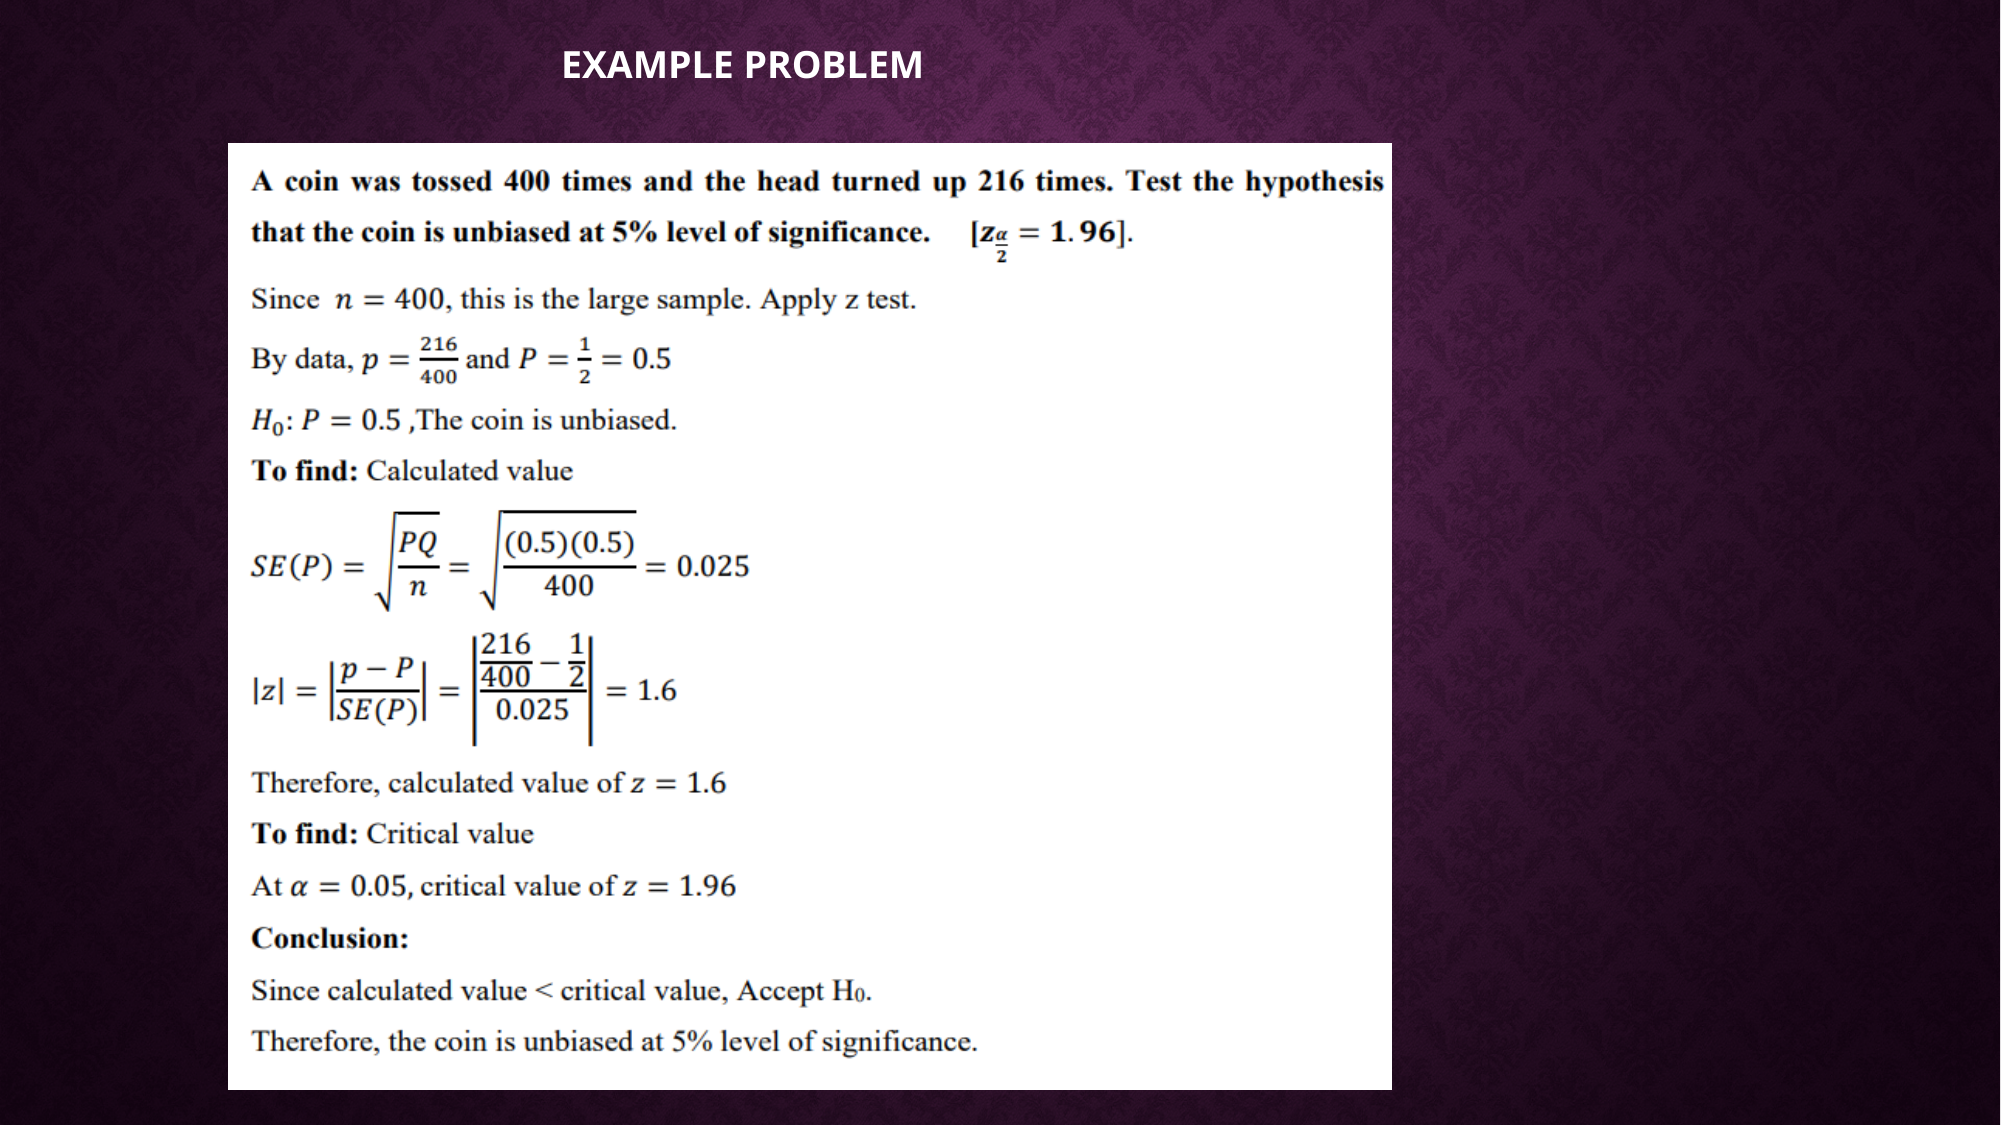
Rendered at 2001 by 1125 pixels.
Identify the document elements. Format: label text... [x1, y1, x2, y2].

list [227, 143, 1392, 1091]
title Example problem [485, 16, 1000, 117]
